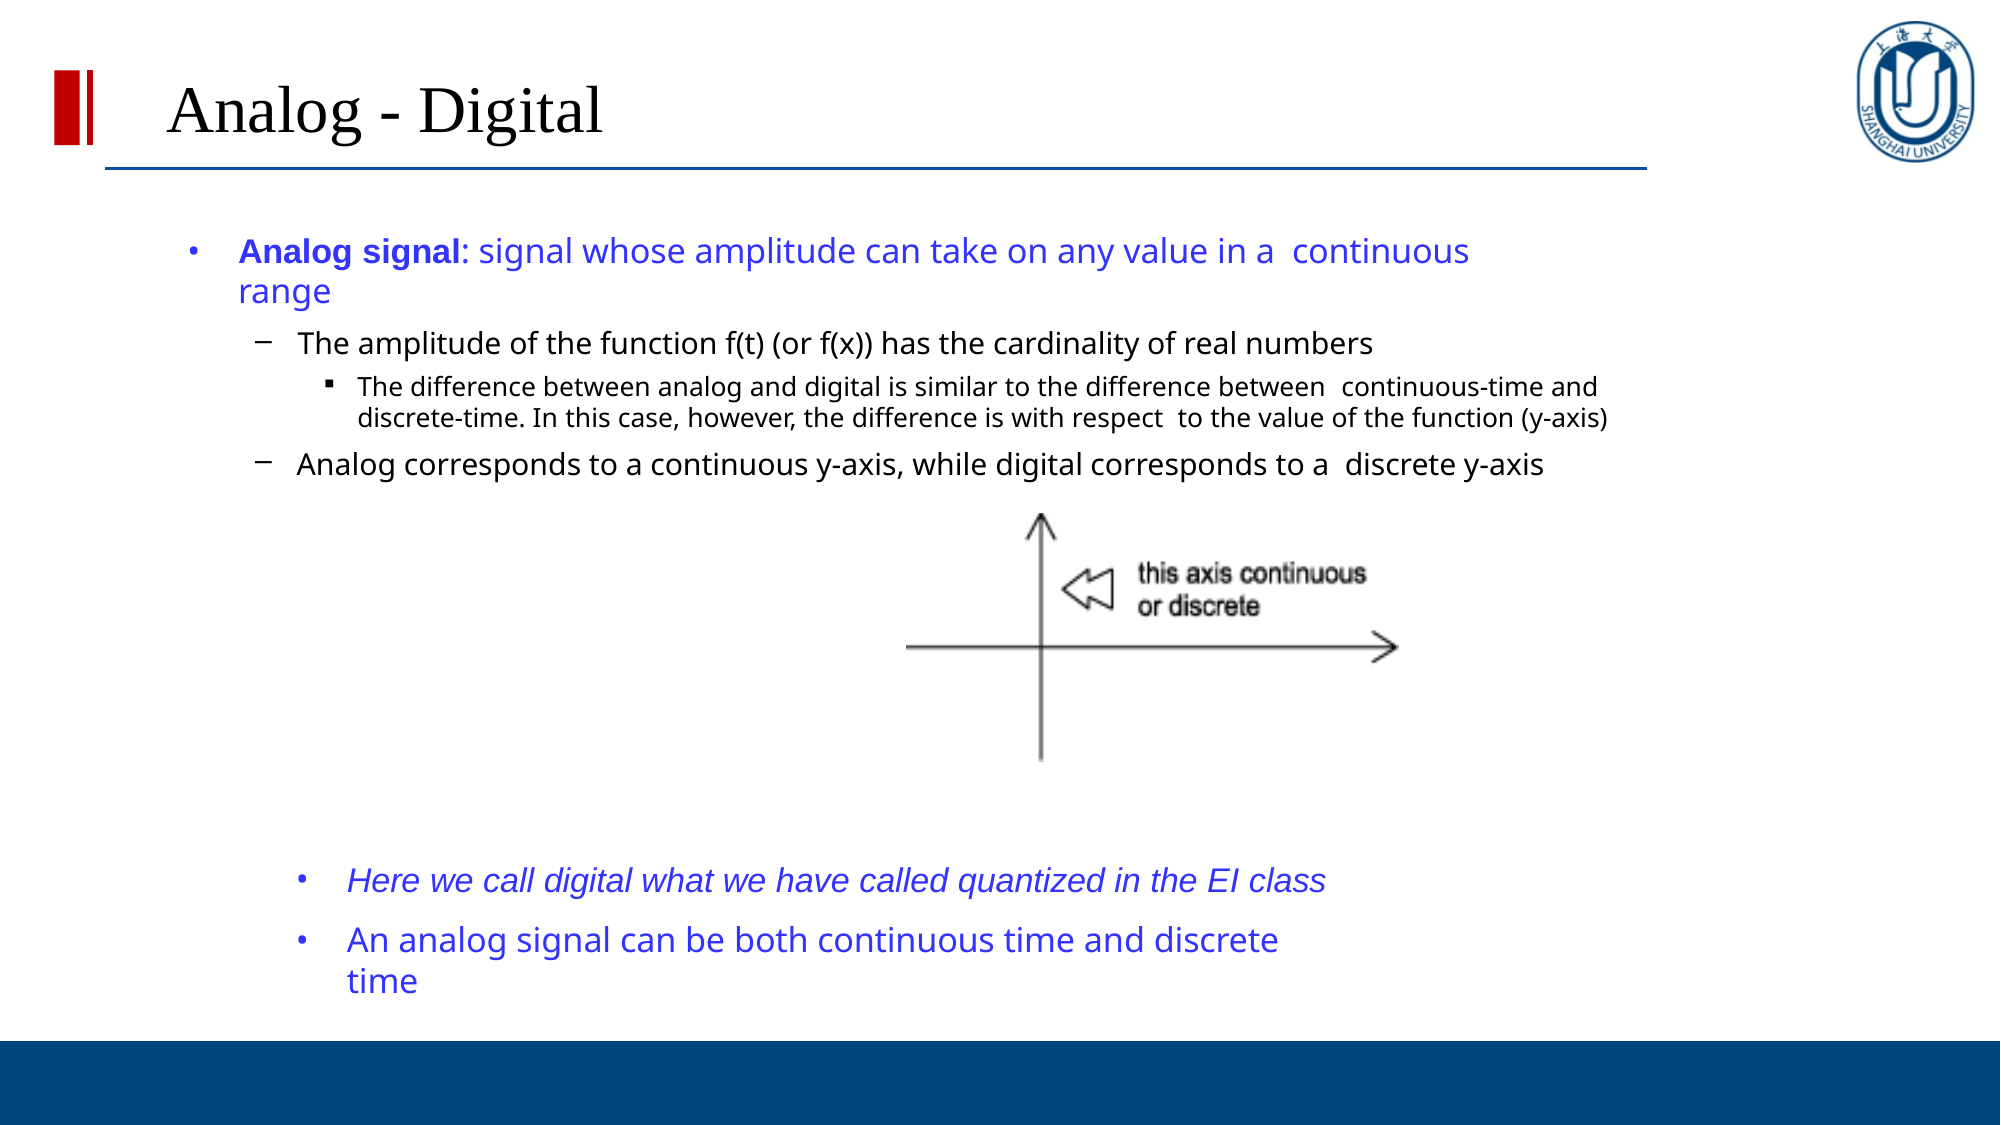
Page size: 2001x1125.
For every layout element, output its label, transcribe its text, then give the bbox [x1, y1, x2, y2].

text_box Analog signal: signal whose amplitude can take on any value in a continuous range The amplitude of the function f(t) (or f(x)) has the cardinality of real numbers The difference between analog and digital is similar to the difference between continuous-time and discrete-time. In this case, however, the difference is with respect to the value of the function (y-axis) Analog corresponds to a continuous y-axis, while digital corresponds to a discrete y-axis [185, 226, 1655, 482]
text_box Here we call digital what we have called quantized in the EI class An analog signal can be both continuous time and discrete time [293, 836, 1329, 1001]
title Analog - Digital [164, 0, 731, 146]
picture [906, 513, 1399, 762]
picture [1855, 21, 1978, 163]
